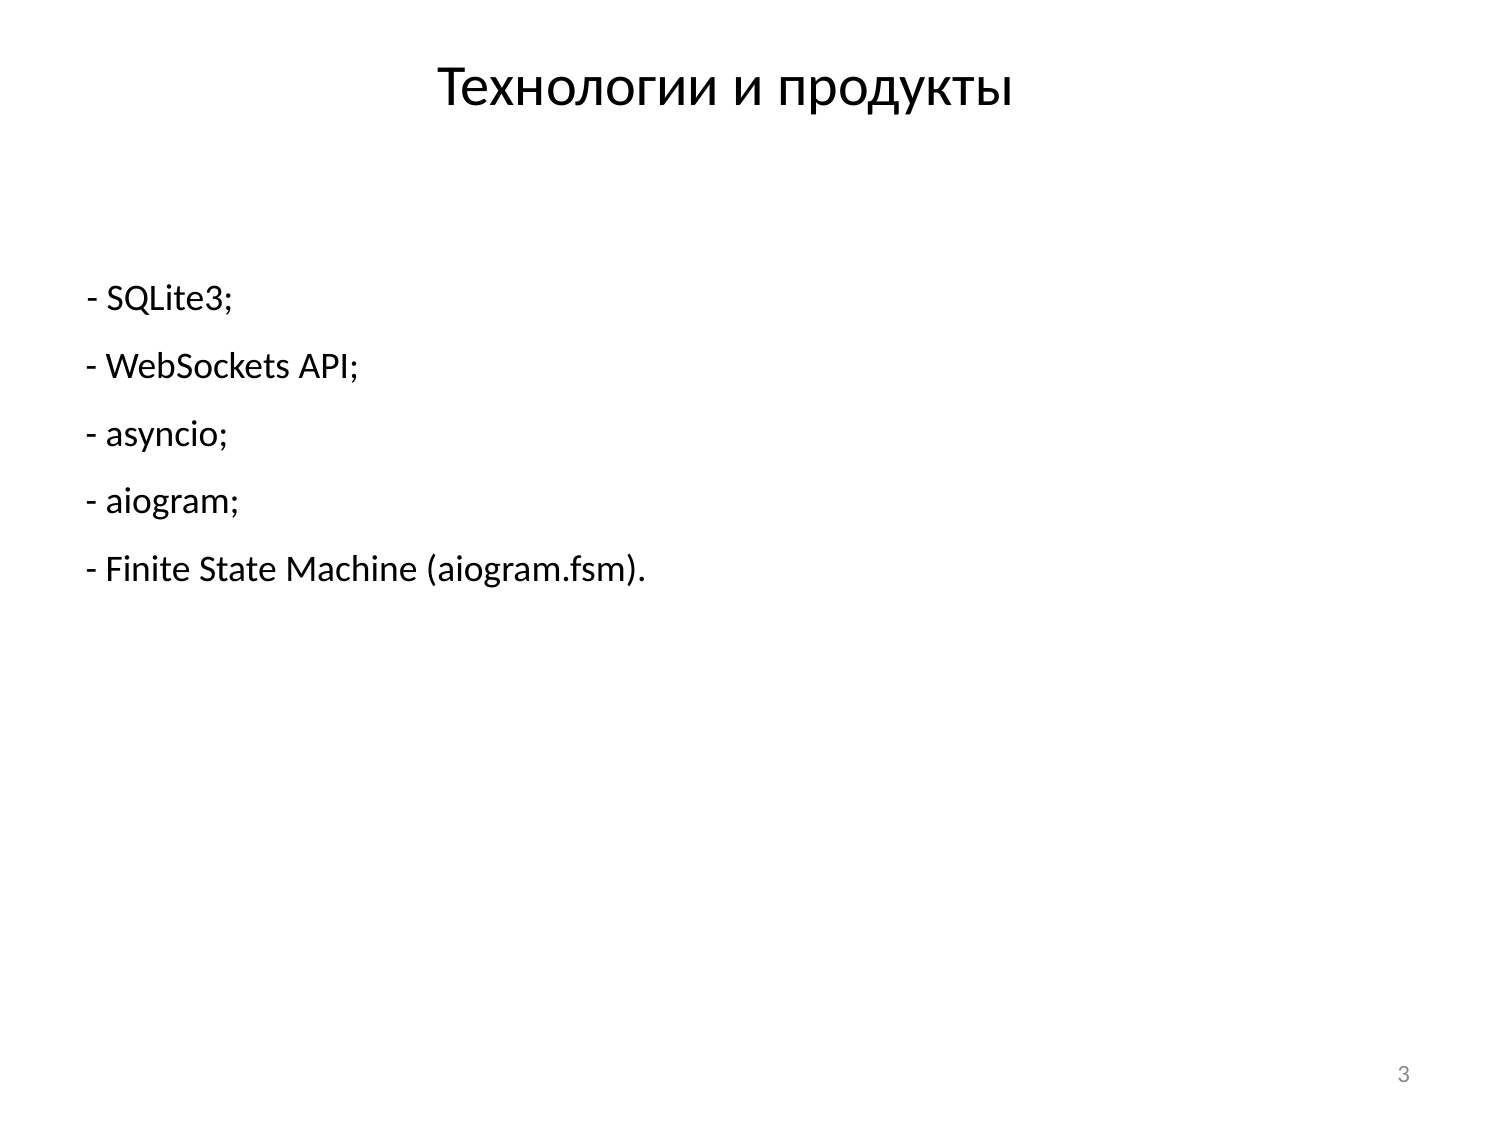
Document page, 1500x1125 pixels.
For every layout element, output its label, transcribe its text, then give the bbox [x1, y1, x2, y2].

text_box - SQLite3; - WebSockets API; - asyncio; - aiogram; - Finite State Machine (aiogram.fsm). [62, 236, 663, 596]
slide_number 3 [1074, 1042, 1425, 1103]
title Технологии и продукты [128, 35, 1336, 129]
